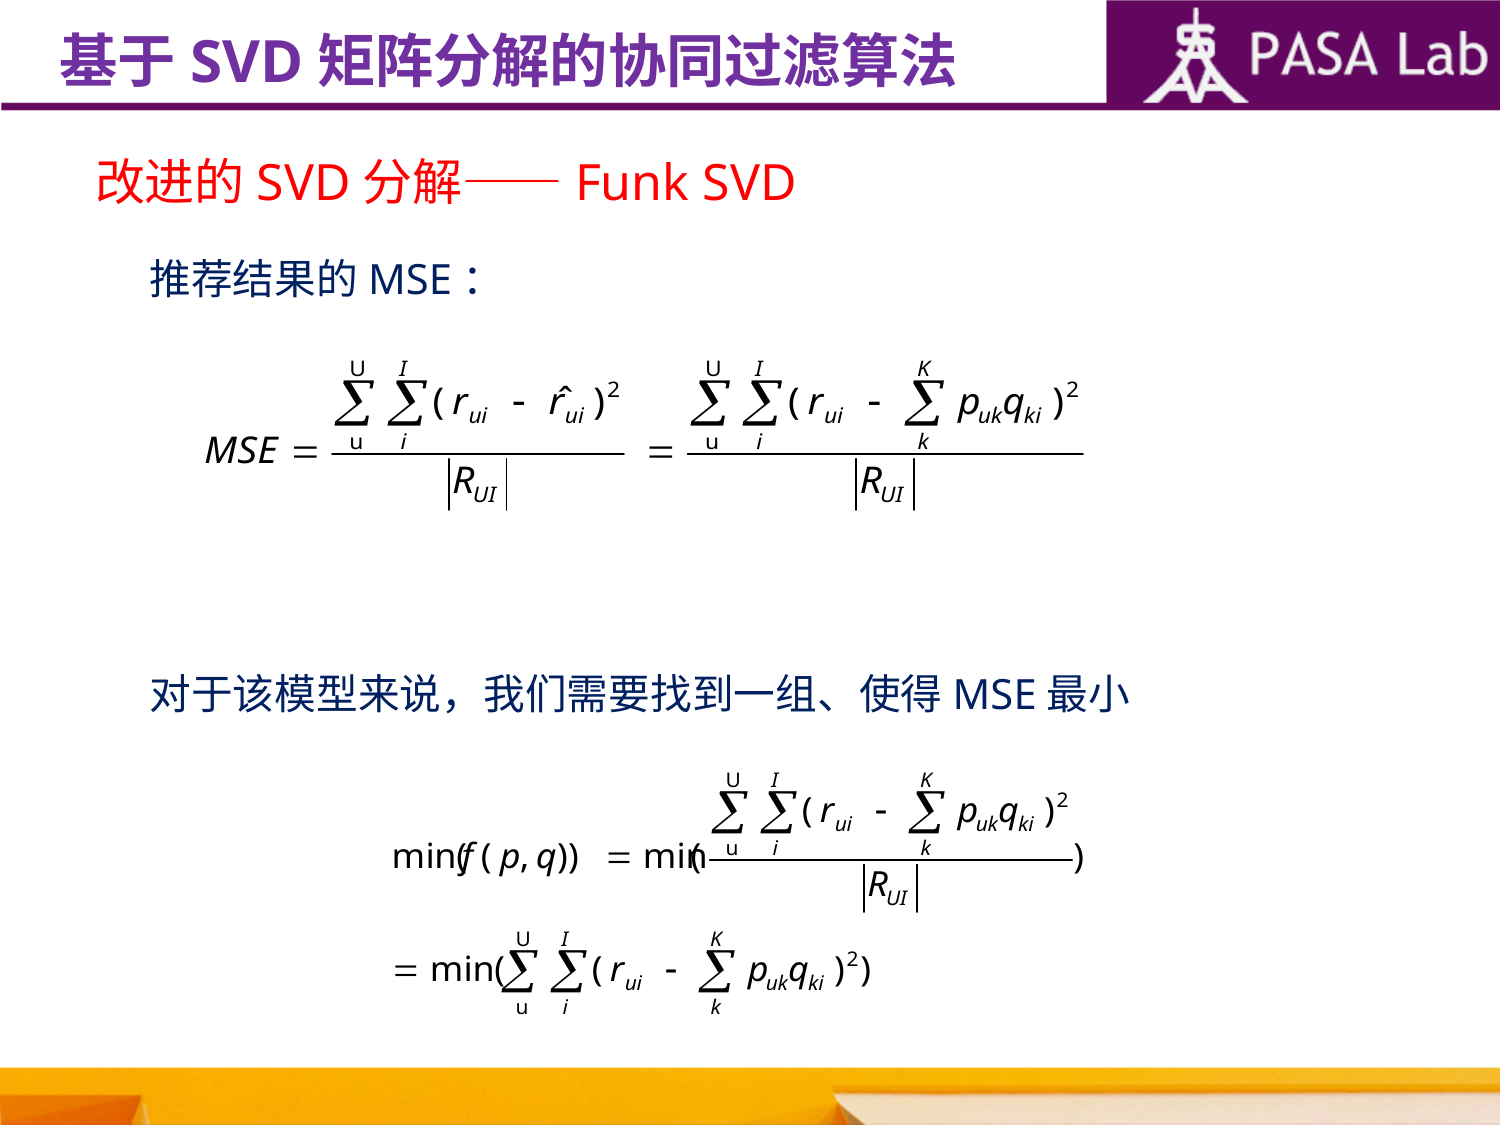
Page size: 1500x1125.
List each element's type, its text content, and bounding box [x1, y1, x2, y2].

text_box 改进的SVD分解——Funk SVD [80, 112, 1399, 218]
text_box 基于SVD矩阵分解的协同过滤算法 [45, 17, 1018, 172]
text_box 推荐结果的MSE： [134, 245, 945, 311]
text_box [198, 349, 1093, 519]
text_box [386, 763, 1093, 1022]
picture [0, 0, 1500, 1125]
